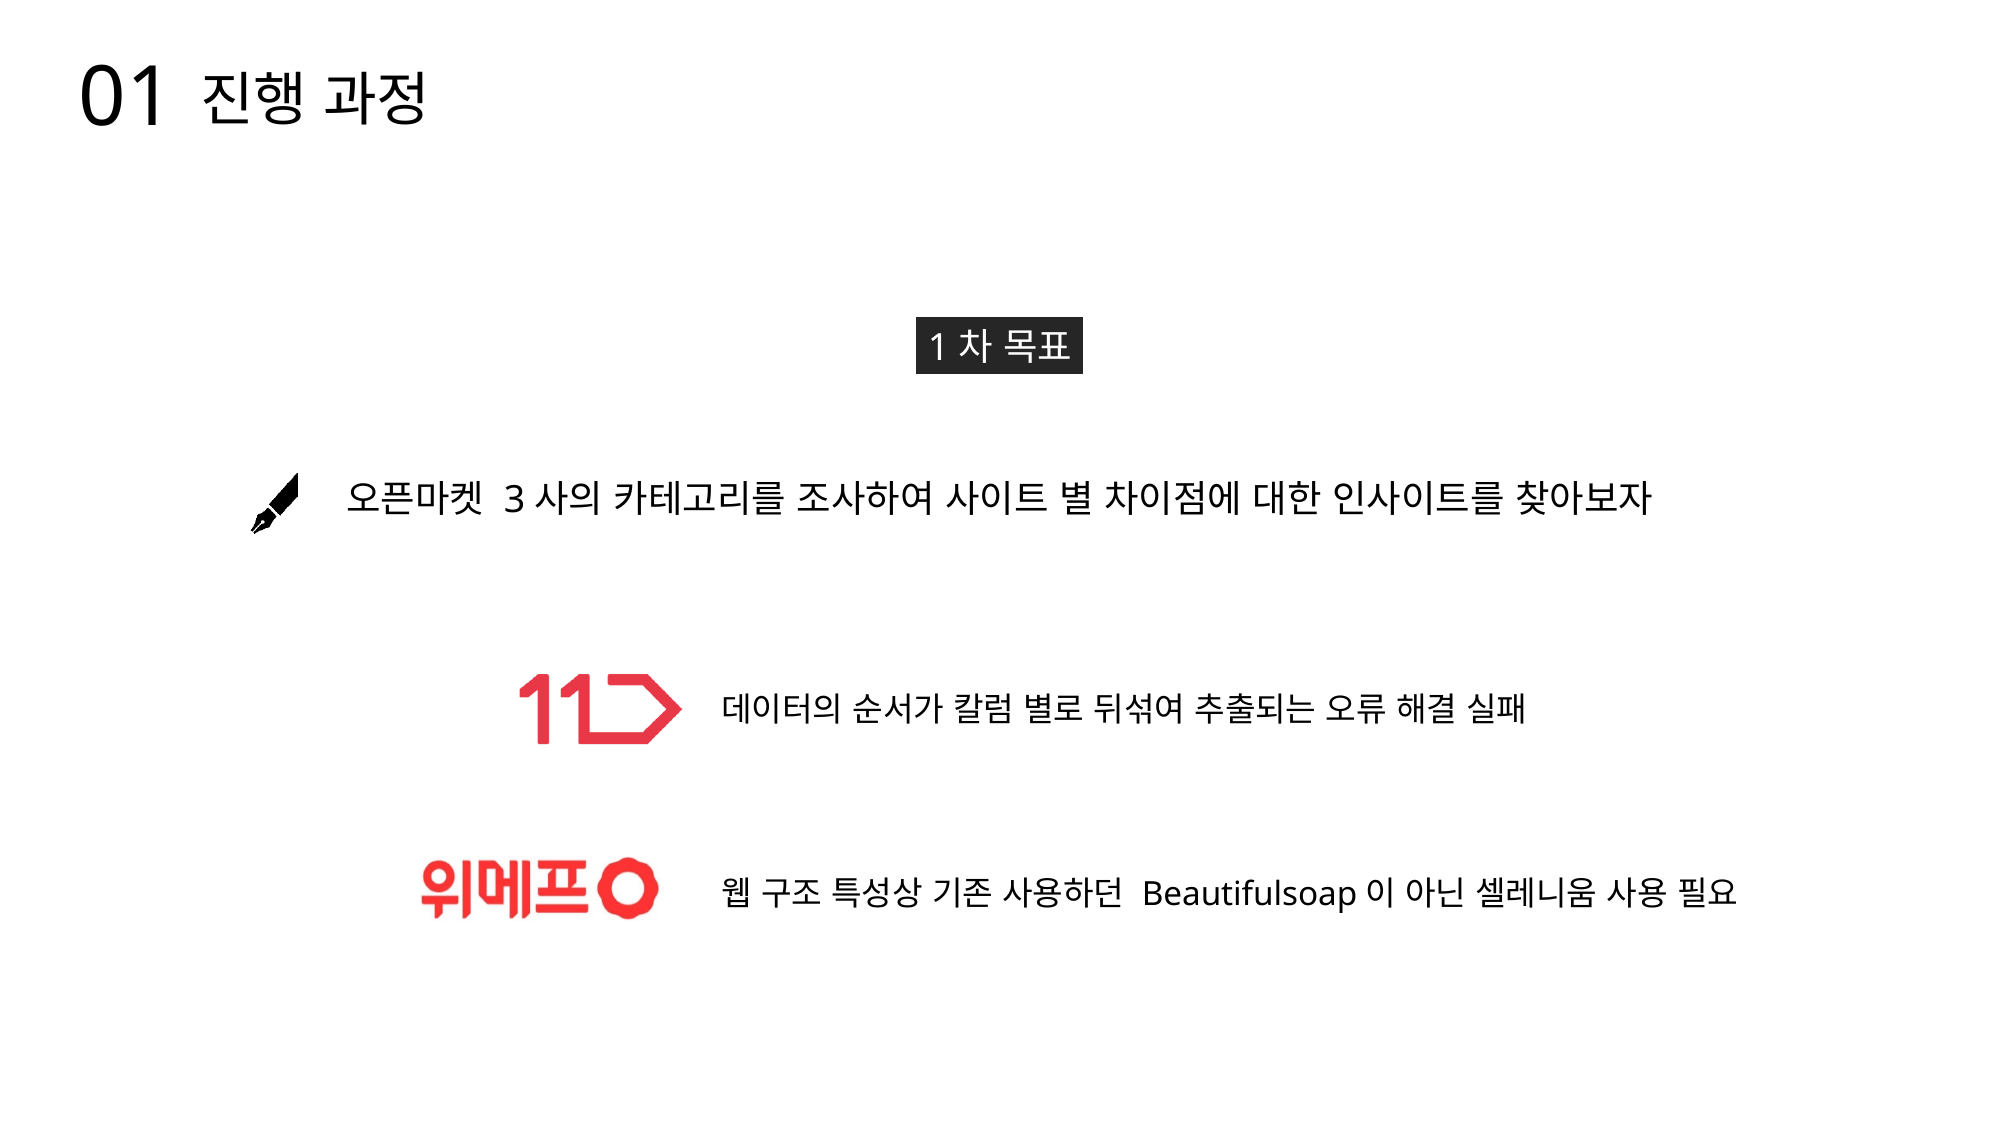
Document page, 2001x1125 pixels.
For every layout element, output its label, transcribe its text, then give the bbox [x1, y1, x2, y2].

text_box 진행 과정 [185, 54, 736, 140]
text_box 웹 구조 특성상 기존 사용하던 Beautifulsoap이 아닌 셀레니움 사용 필요 [706, 864, 2000, 920]
text_box 데이터의 순서가 칼럼 별로 뒤섞여 추출되는 오류 해결 실패 [706, 680, 2000, 736]
picture [398, 837, 672, 933]
picture [513, 665, 688, 753]
text_box 1차 목표 [724, 315, 1276, 376]
text_box 오픈마켓 3사의 카테고리를 조사하여 사이트 별 차이점에 대한 인사이트를 찾아보자 [285, 467, 1715, 527]
text_box 01 [63, 34, 615, 150]
picture [242, 471, 305, 535]
